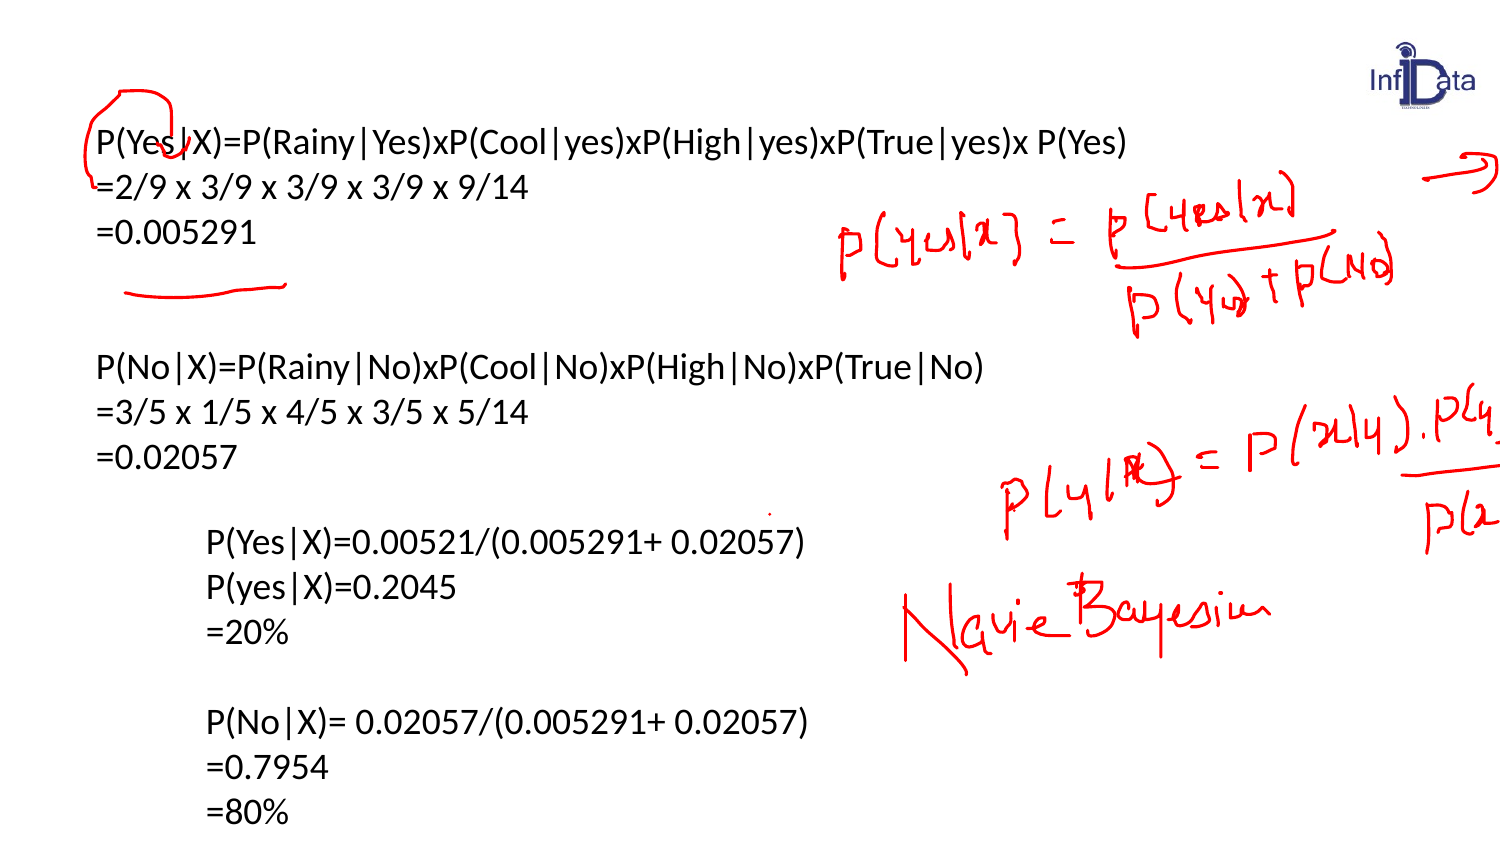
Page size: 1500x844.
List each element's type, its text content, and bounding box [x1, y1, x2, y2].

picture [1340, 0, 1500, 160]
text_box P(Yes|X)=P(Rainy|Yes)xP(Cool|yes)xP(High|yes)xP(True|yes)x P(Yes) =2/9 x 3/9 x 3/9 x 3/9 x 9/14 =0.005291 P(No|X)=P(Rainy|No)xP(Cool|No)xP(High|No)xP(True|No) =3/5 x 1/5 x 4/5 x 3/5 x 5/14 =0.02057 [81, 109, 1144, 620]
text_box P(Yes|X)=0.00521/(0.005291+ 0.02057) P(yes|X)=0.2045 =20% P(No|X)= 0.02057/(0.005291+ 0.02057) =0.7954 =80% [191, 509, 825, 844]
